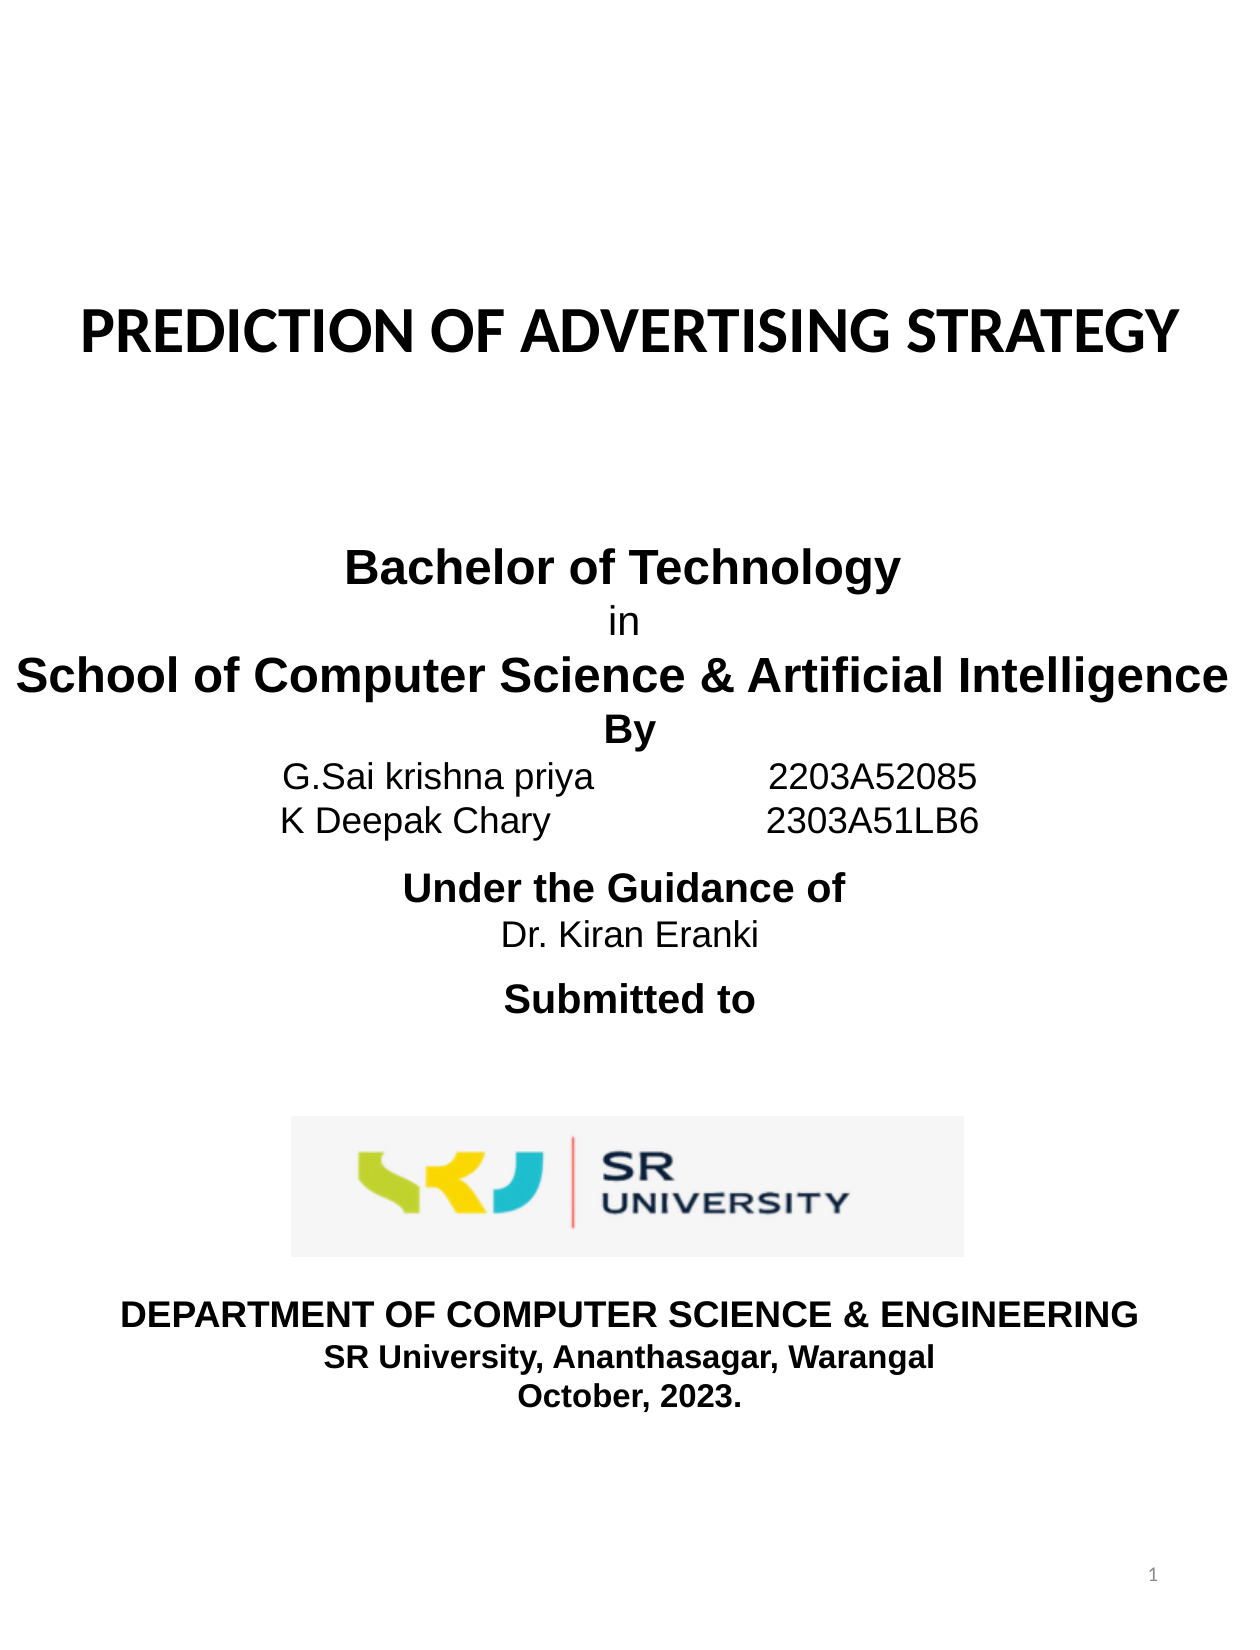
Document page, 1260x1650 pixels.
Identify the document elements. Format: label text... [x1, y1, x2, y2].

text_box PREDICTION OF ADVERTISING STRATEGY [0, 278, 1260, 373]
slide_number 0 [889, 1529, 1174, 1618]
text_box DEPARTMENT OF COMPUTER SCIENCE & ENGINEERING SR University, Ananthasagar, Warangal October, 2023. [0, 1246, 1260, 1415]
text_box Bachelor of Technology in School of Computer Science & Artificial Intelligence By G.Sai krishna priya 2203A52085 K Deepak Chary 2303A51LB6 Under the Guidance of Dr. Kiran Eranki Submitted to [0, 468, 1260, 1029]
picture [291, 1116, 964, 1257]
